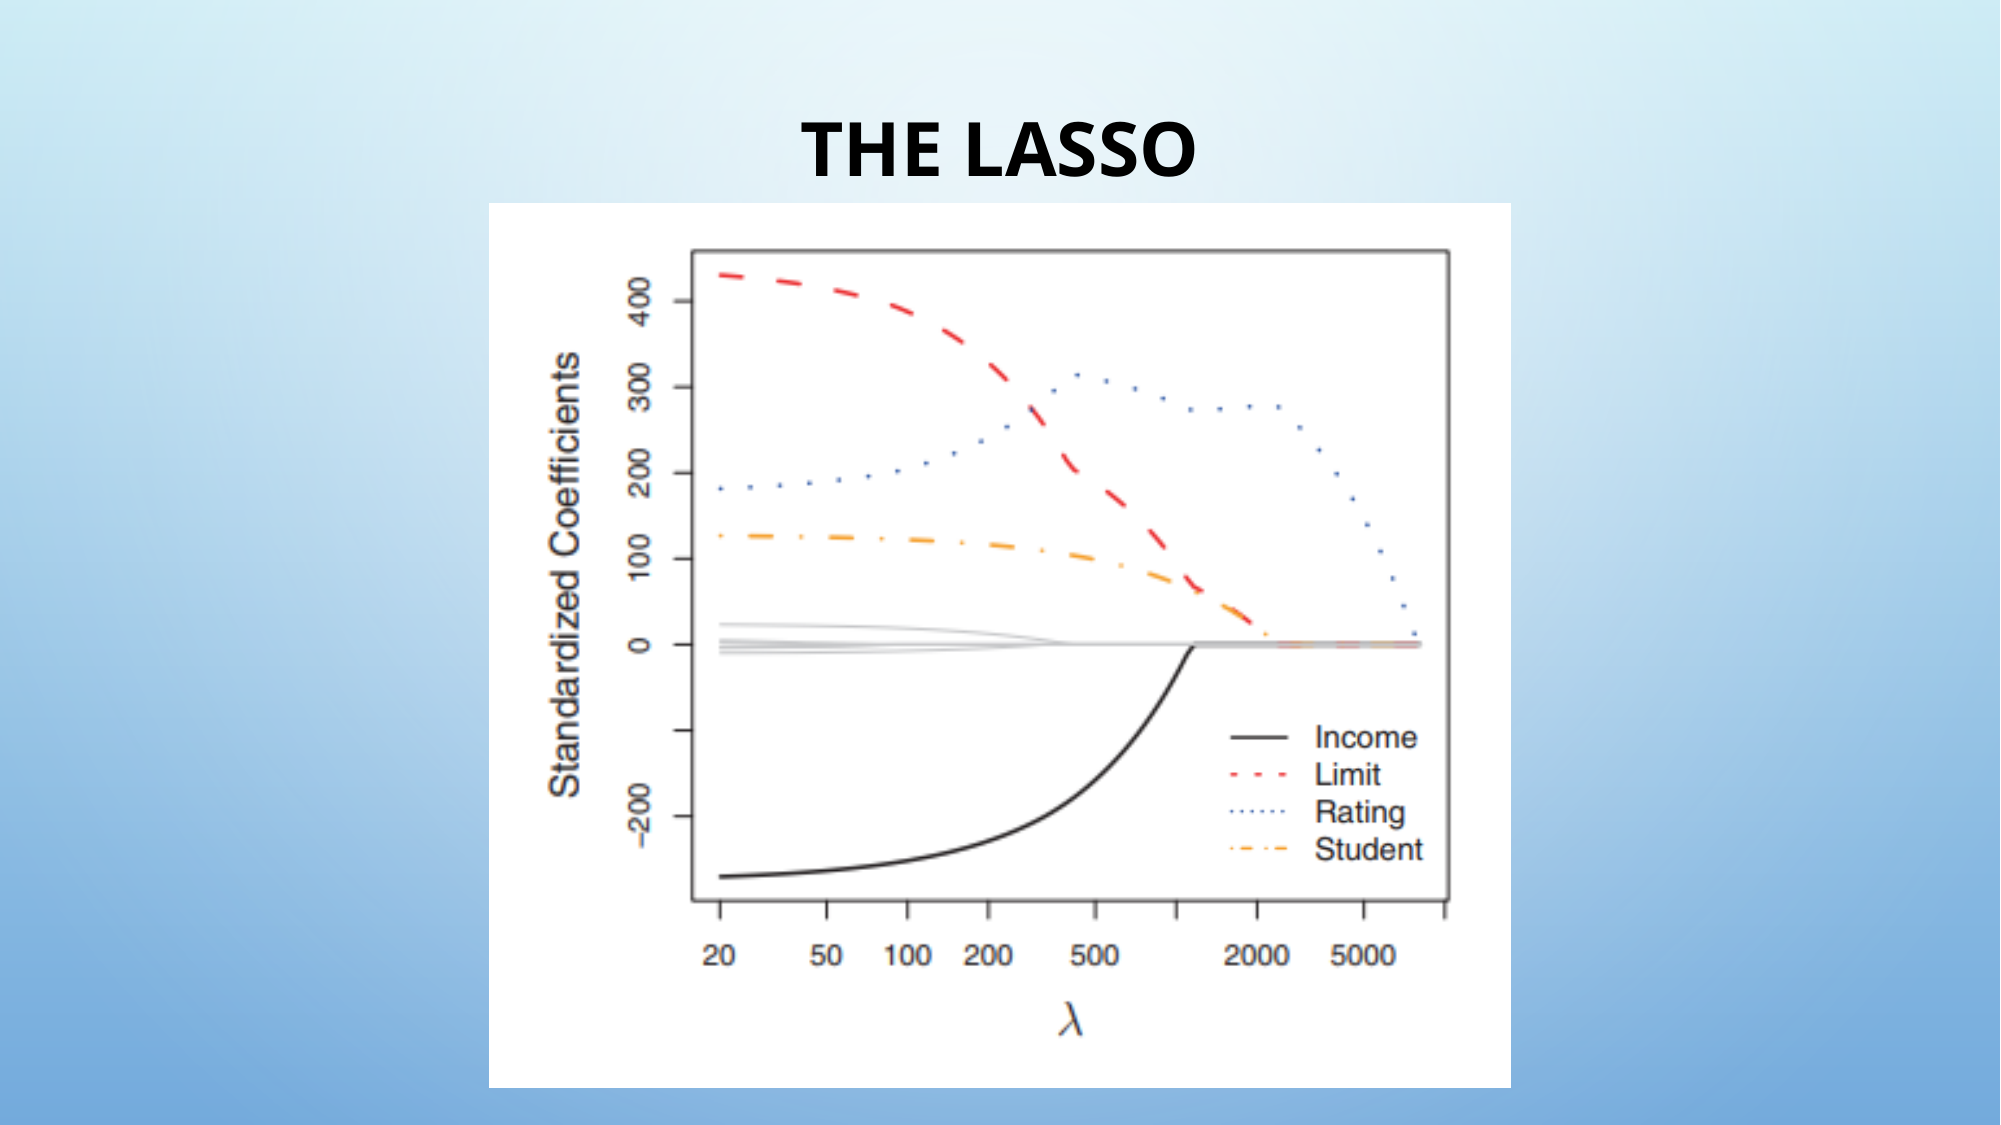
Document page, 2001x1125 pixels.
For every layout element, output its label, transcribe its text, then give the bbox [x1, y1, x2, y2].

picture [489, 203, 1511, 1088]
title The Lasso [149, 101, 1851, 204]
text_box [66, 268, 1929, 1125]
title MUILTIPLE linear regression [0, 0, 2000, 395]
